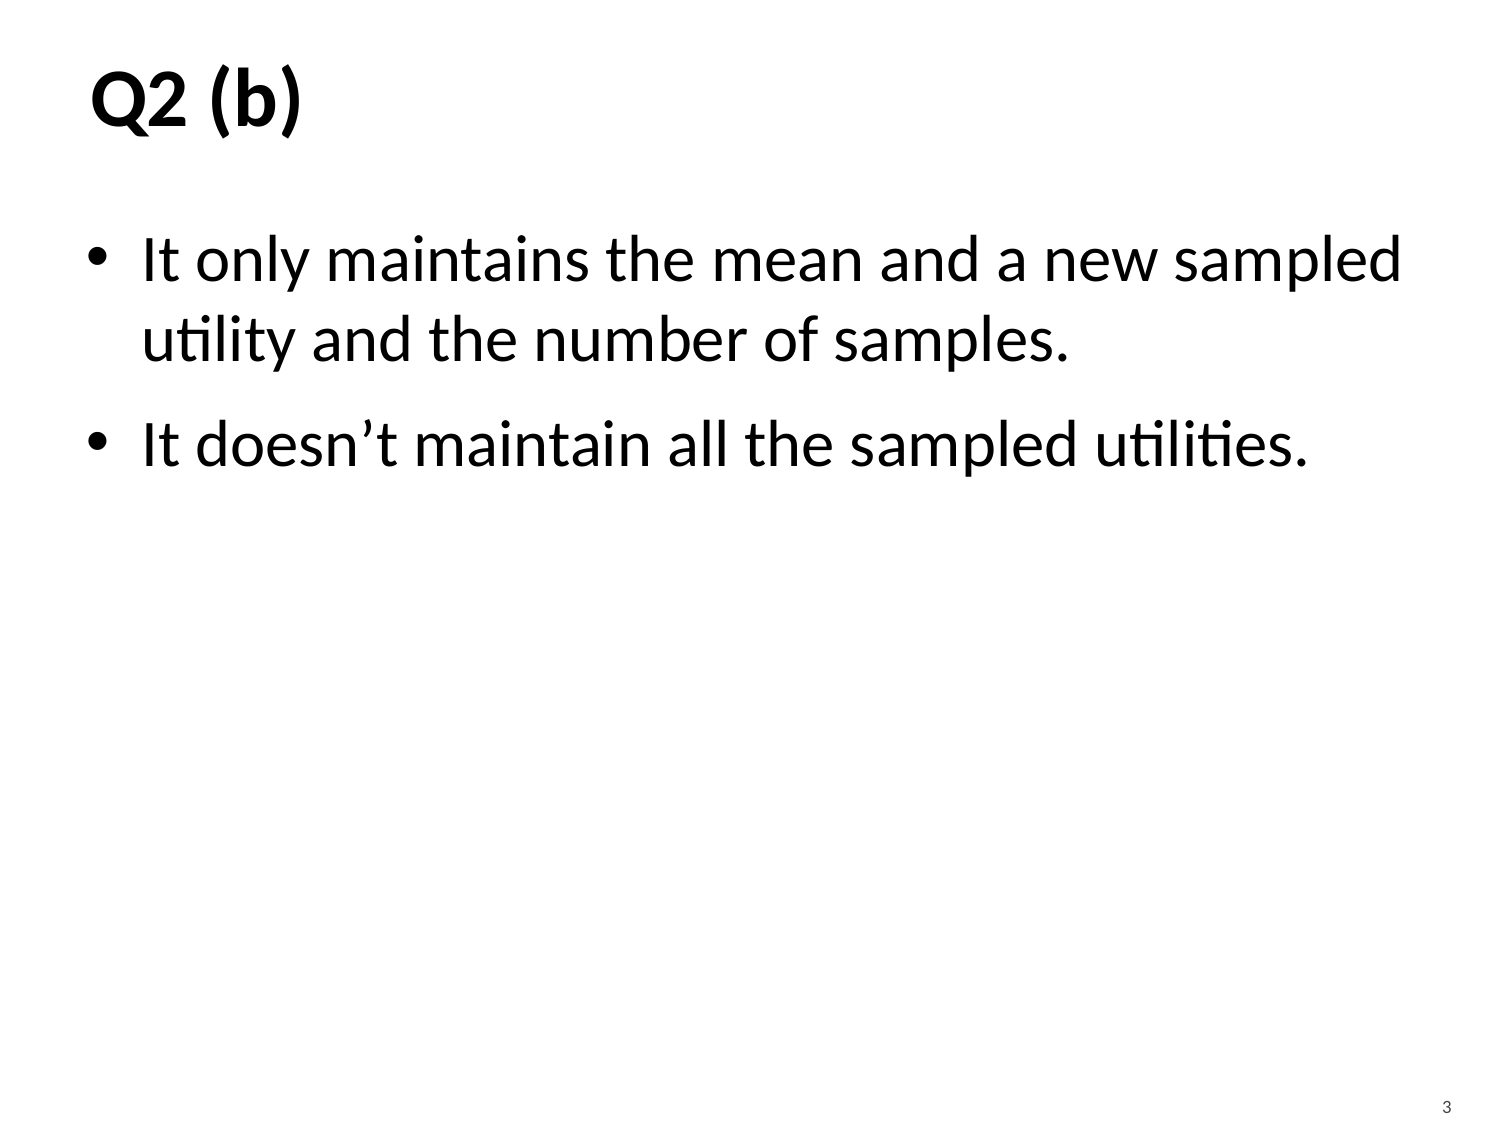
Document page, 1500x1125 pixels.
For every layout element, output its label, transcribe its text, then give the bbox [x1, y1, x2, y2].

slide_number 3 [1345, 1080, 1467, 1125]
title Q2 (b) [75, 12, 1425, 175]
list It only maintains the mean and a new sampled utility and the number of samples. It doesn’t maintain all the sampled utilities. [75, 200, 1425, 1075]
